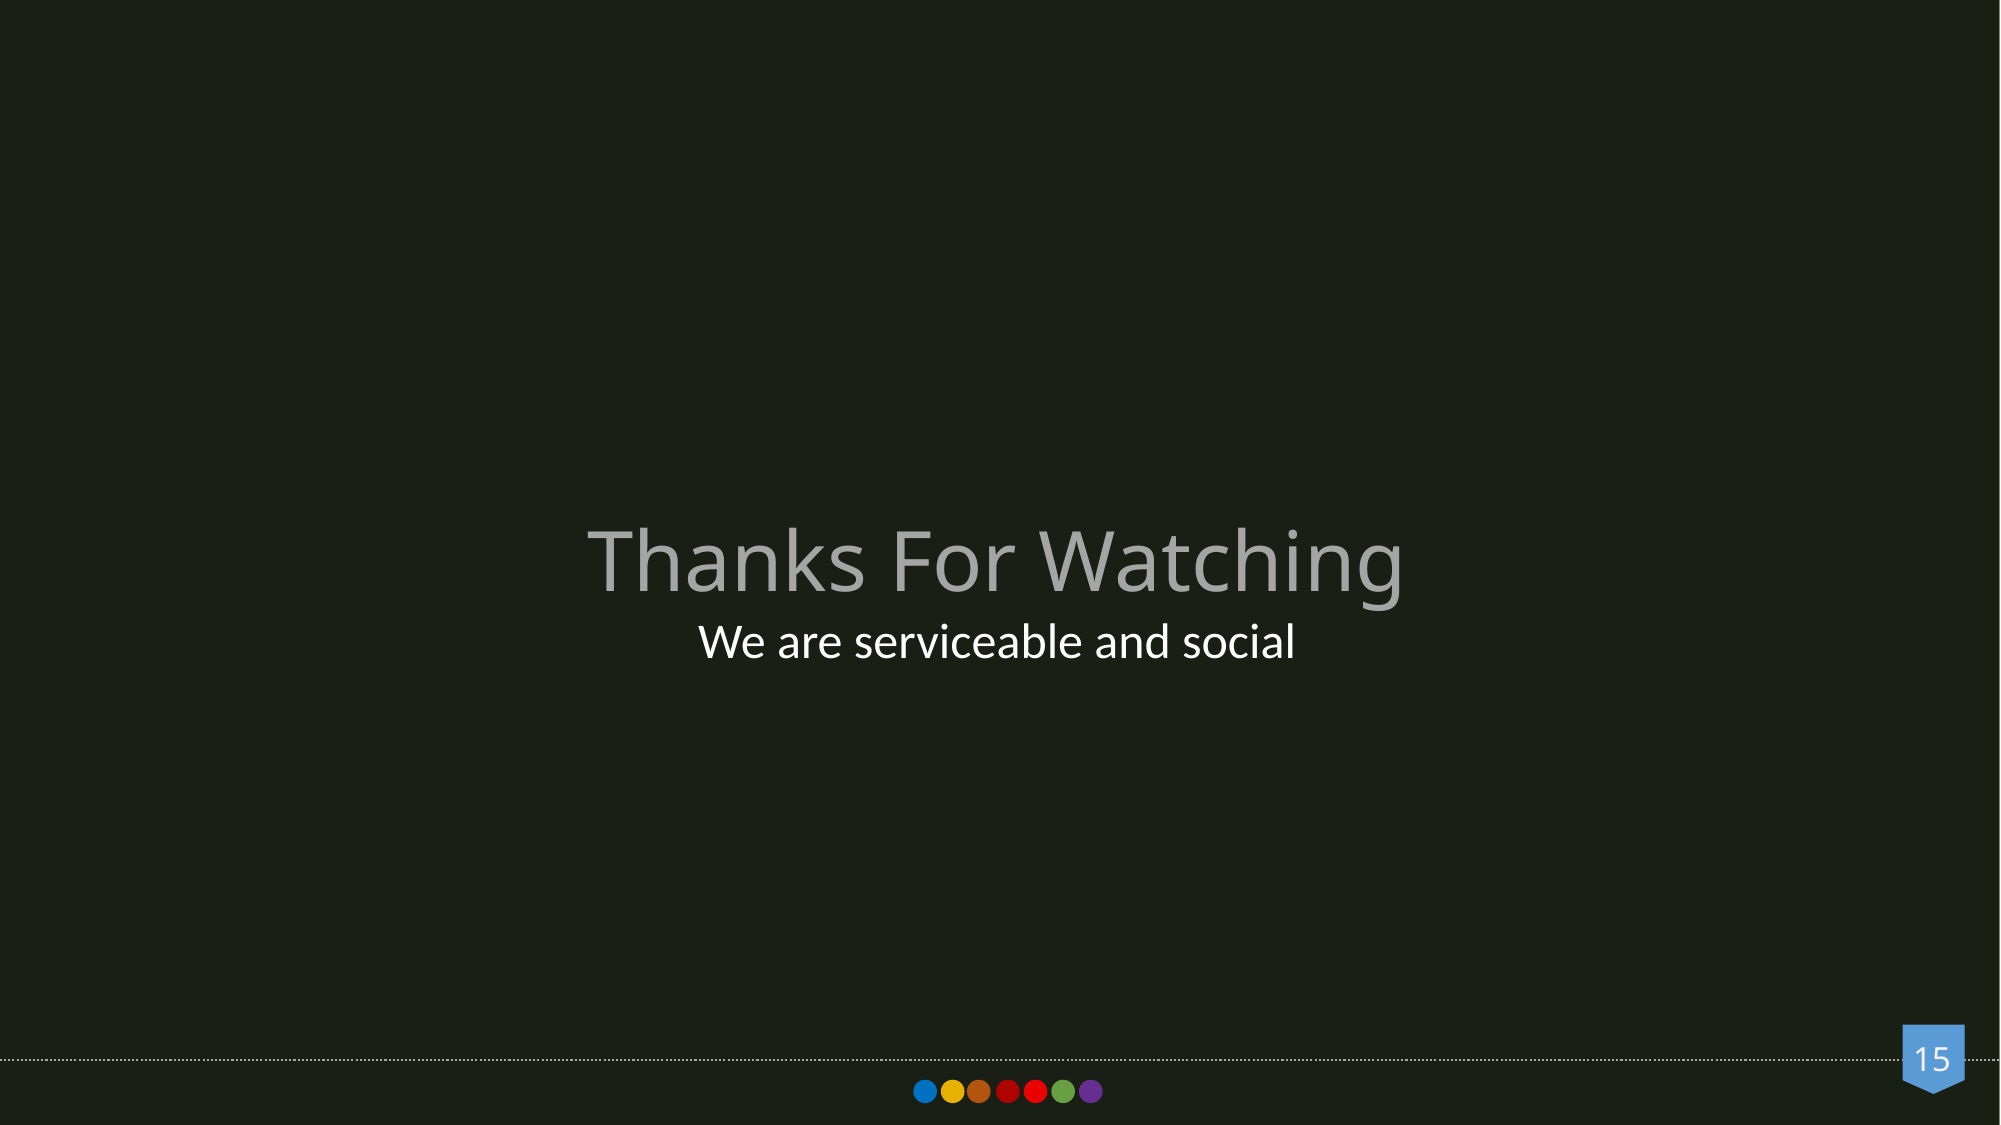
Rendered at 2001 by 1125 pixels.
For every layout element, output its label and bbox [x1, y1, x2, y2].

text_box [0, 1060, 2000, 1125]
text_box [0, 0, 2000, 1059]
text_box [913, 1079, 1103, 1104]
